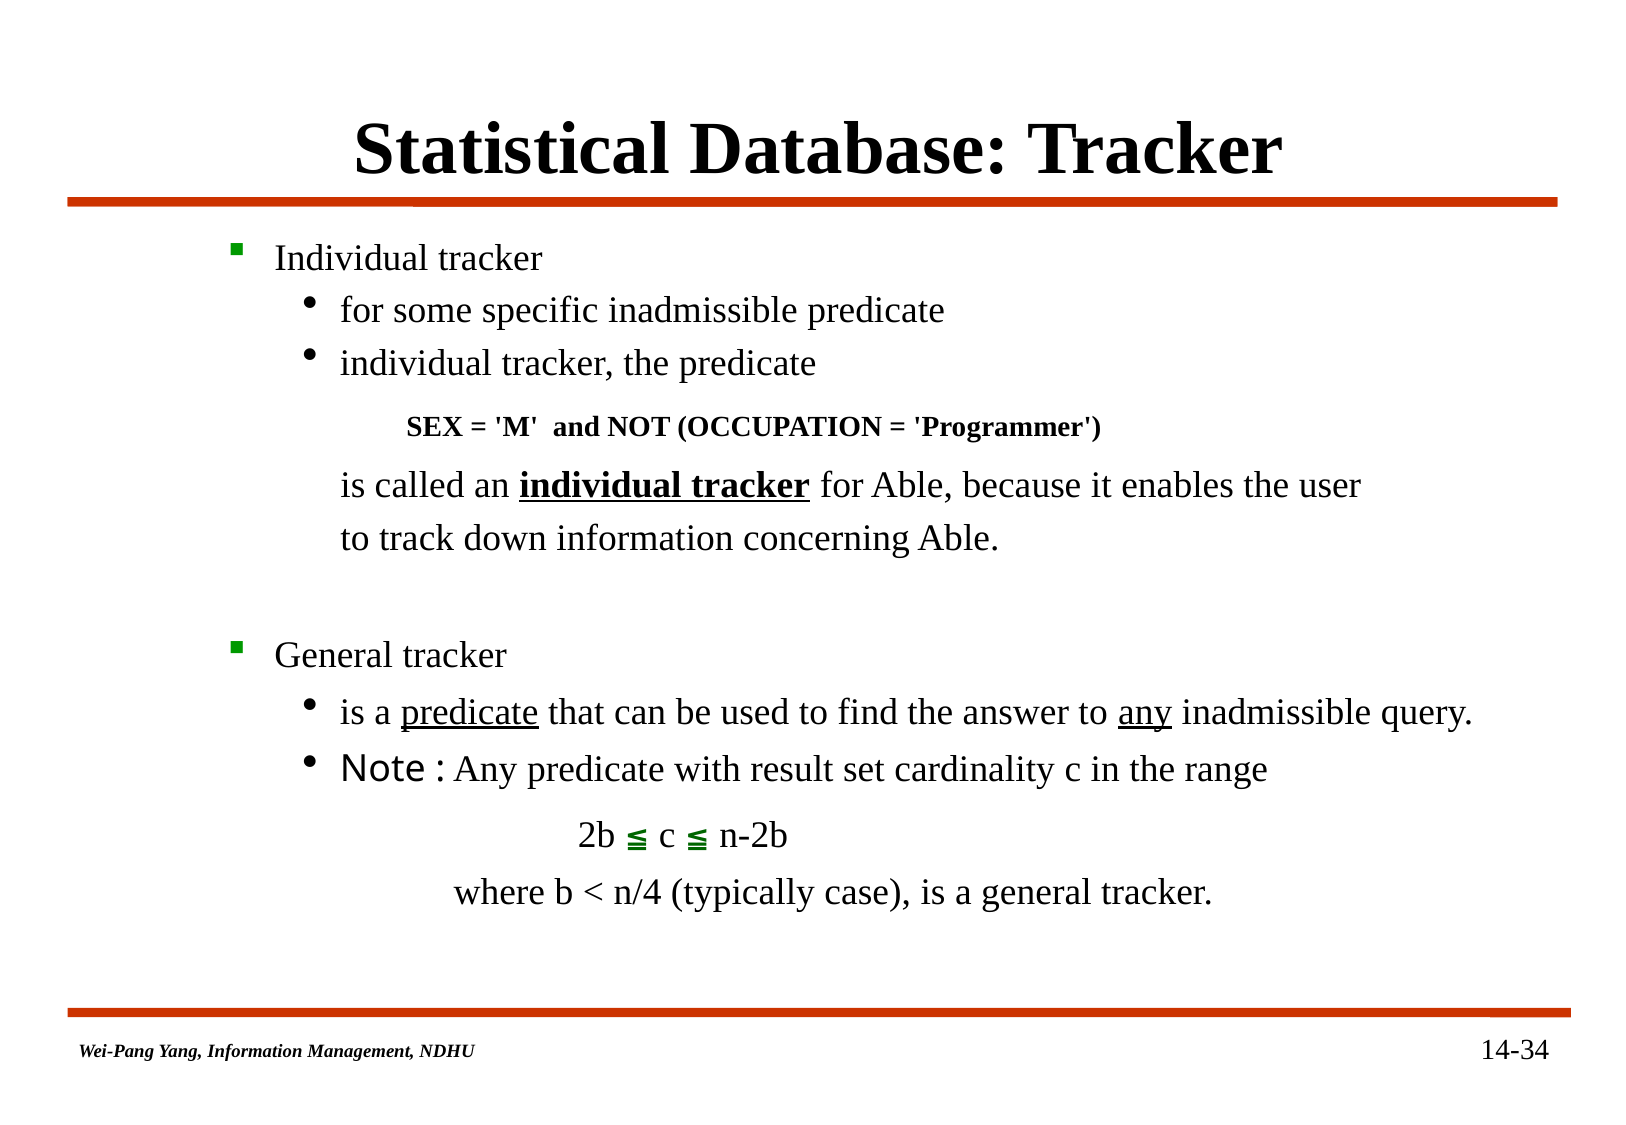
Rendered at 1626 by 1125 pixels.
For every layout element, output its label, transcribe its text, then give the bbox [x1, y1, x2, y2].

title Statistical Database: Tracker [148, 87, 1490, 200]
slide_number 14-34 [1225, 1023, 1565, 1099]
list Individual tracker for some specific inadmissible predicate individual tracker, the predicate SEX = 'M' and NOT (OCCUPATION = 'Programmer') is called an individual tracker for Able, because it enables the user to track down information concerning Able. General tracker is a predicate that can be used to find the answer to any inadmissible query. Note : Any predicate with result set cardinality c in the range 2b ≦ c ≦ n-2b where b < n/4 (typically case), is a general tracker. [137, 224, 1513, 988]
